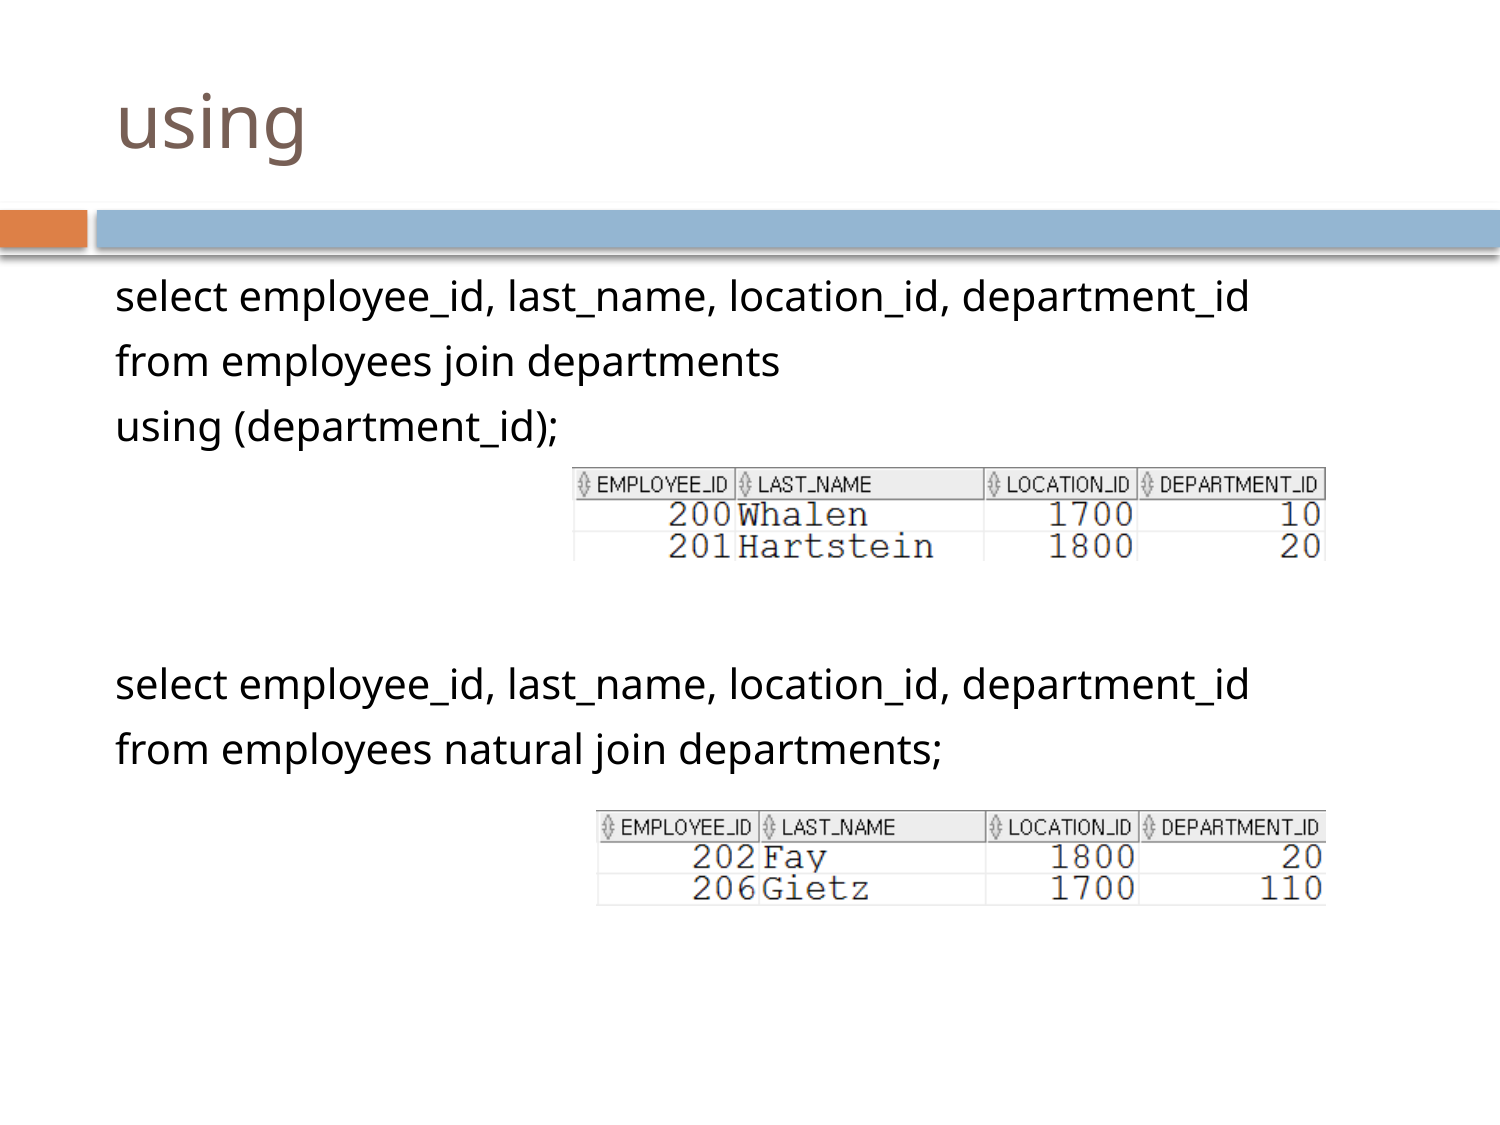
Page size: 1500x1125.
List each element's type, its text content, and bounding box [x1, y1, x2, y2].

picture [572, 467, 1327, 561]
list select employee_id, last_name, location_id, department_id from employees join departments using (department_id); select employee_id, last_name, location_id, department_id from employees natural join departments; [100, 262, 1438, 1000]
picture [595, 810, 1327, 907]
title using [100, 37, 1438, 200]
